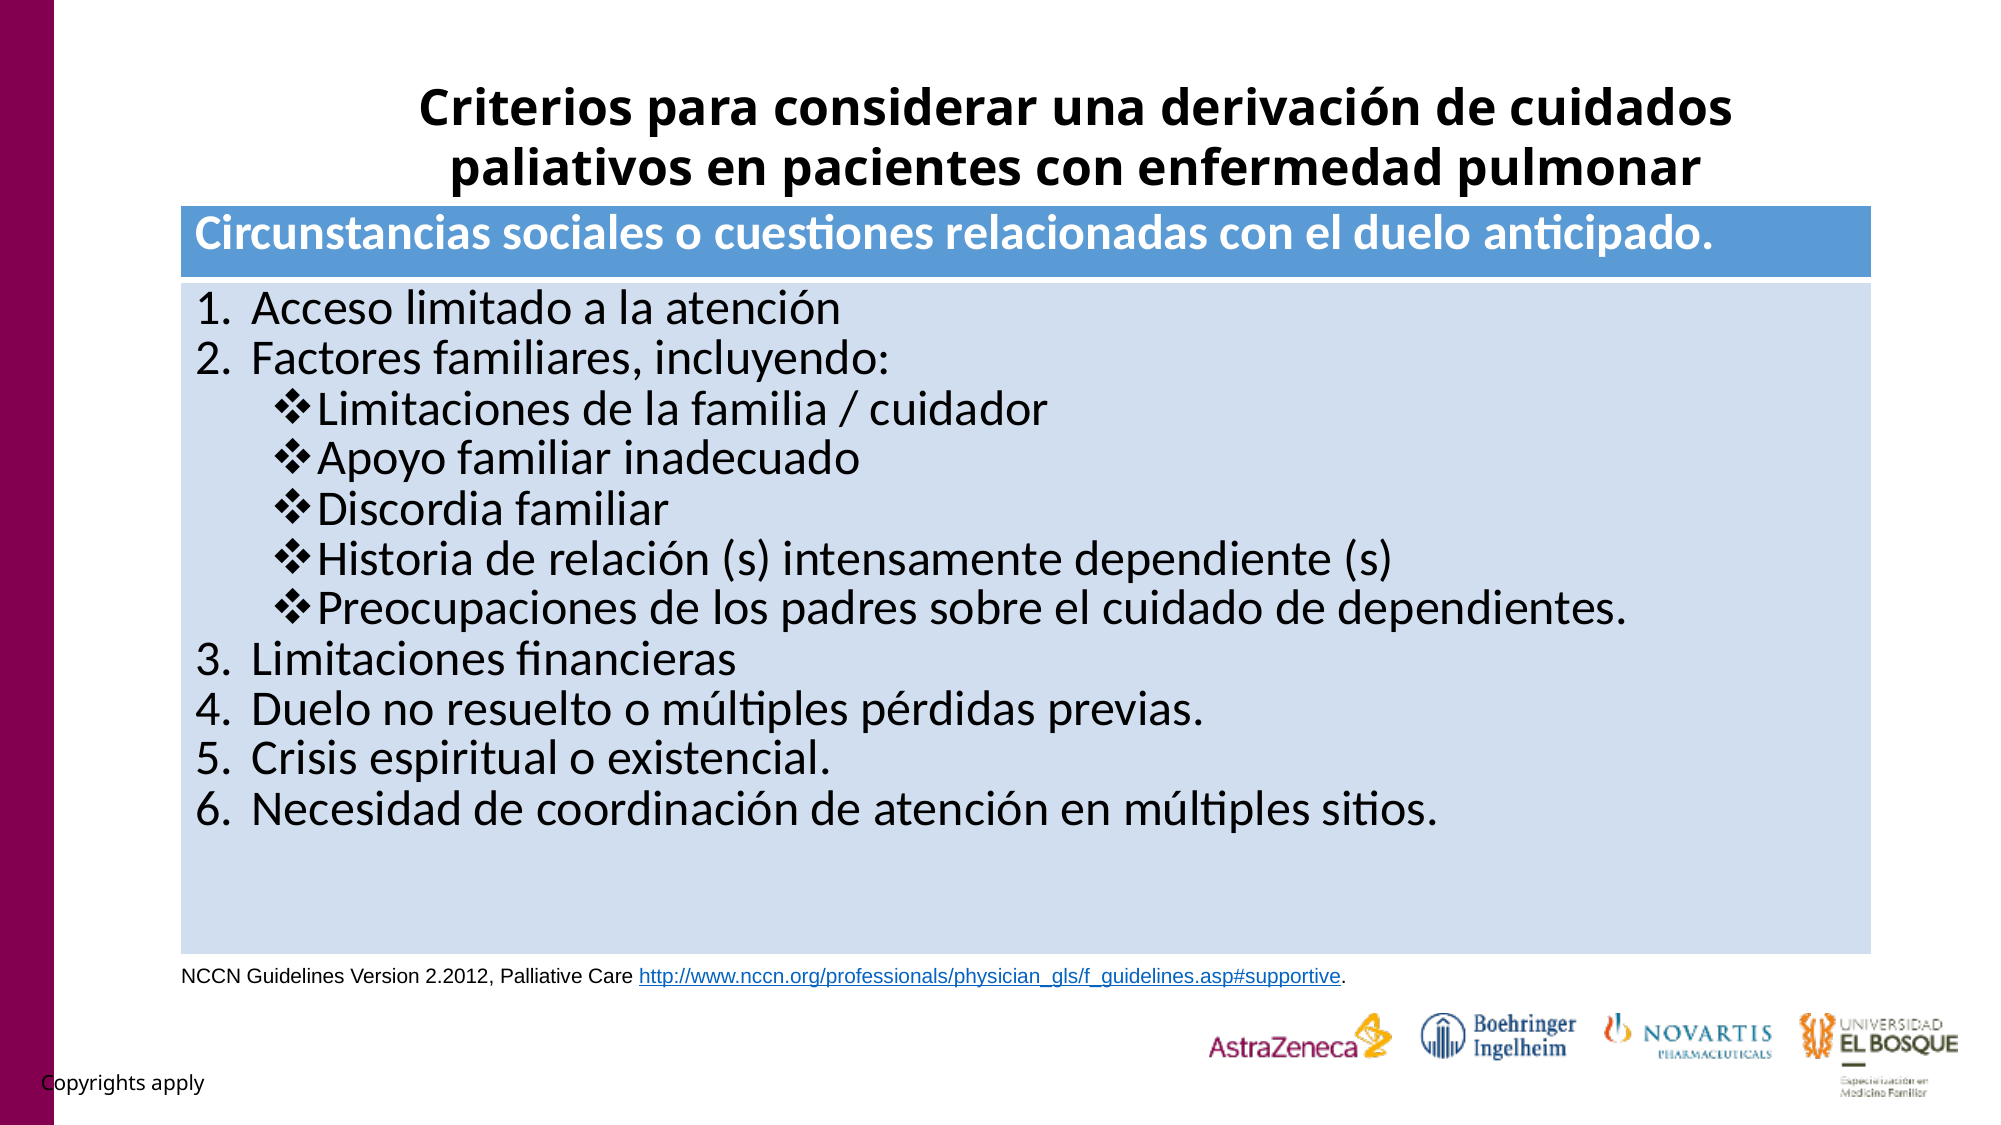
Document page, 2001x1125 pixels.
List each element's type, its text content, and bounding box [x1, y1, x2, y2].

table_cell Acceso limitado a la atención Factores familiares, incluyendo: Limitaciones de la familia / cuidador Apoyo familiar inadecuado Discordia familiar Historia de relación (s) intensamente dependiente (s) Preocupaciones de los padres sobre el cuidado de dependientes. Limitaciones financieras Duelo no resuelto o múltiples pérdidas previas. Crisis espiritual o existencial. Necesidad de coordinación de atención en múltiples sitios. [181, 283, 1871, 954]
table_header Circunstancias sociales o cuestiones relacionadas con el duelo anticipado. [181, 206, 1871, 277]
text_box NCCN Guidelines Version 2.2012, Palliative Care http://www.nccn.org/professionals/physician_gls/f_guidelines.asp#supportive. [166, 954, 1388, 995]
picture [1209, 1013, 1958, 1097]
text_box Criterios para considerar una derivación de cuidados paliativos en pacientes con enfermedad pulmonar crónica [380, 68, 1772, 204]
